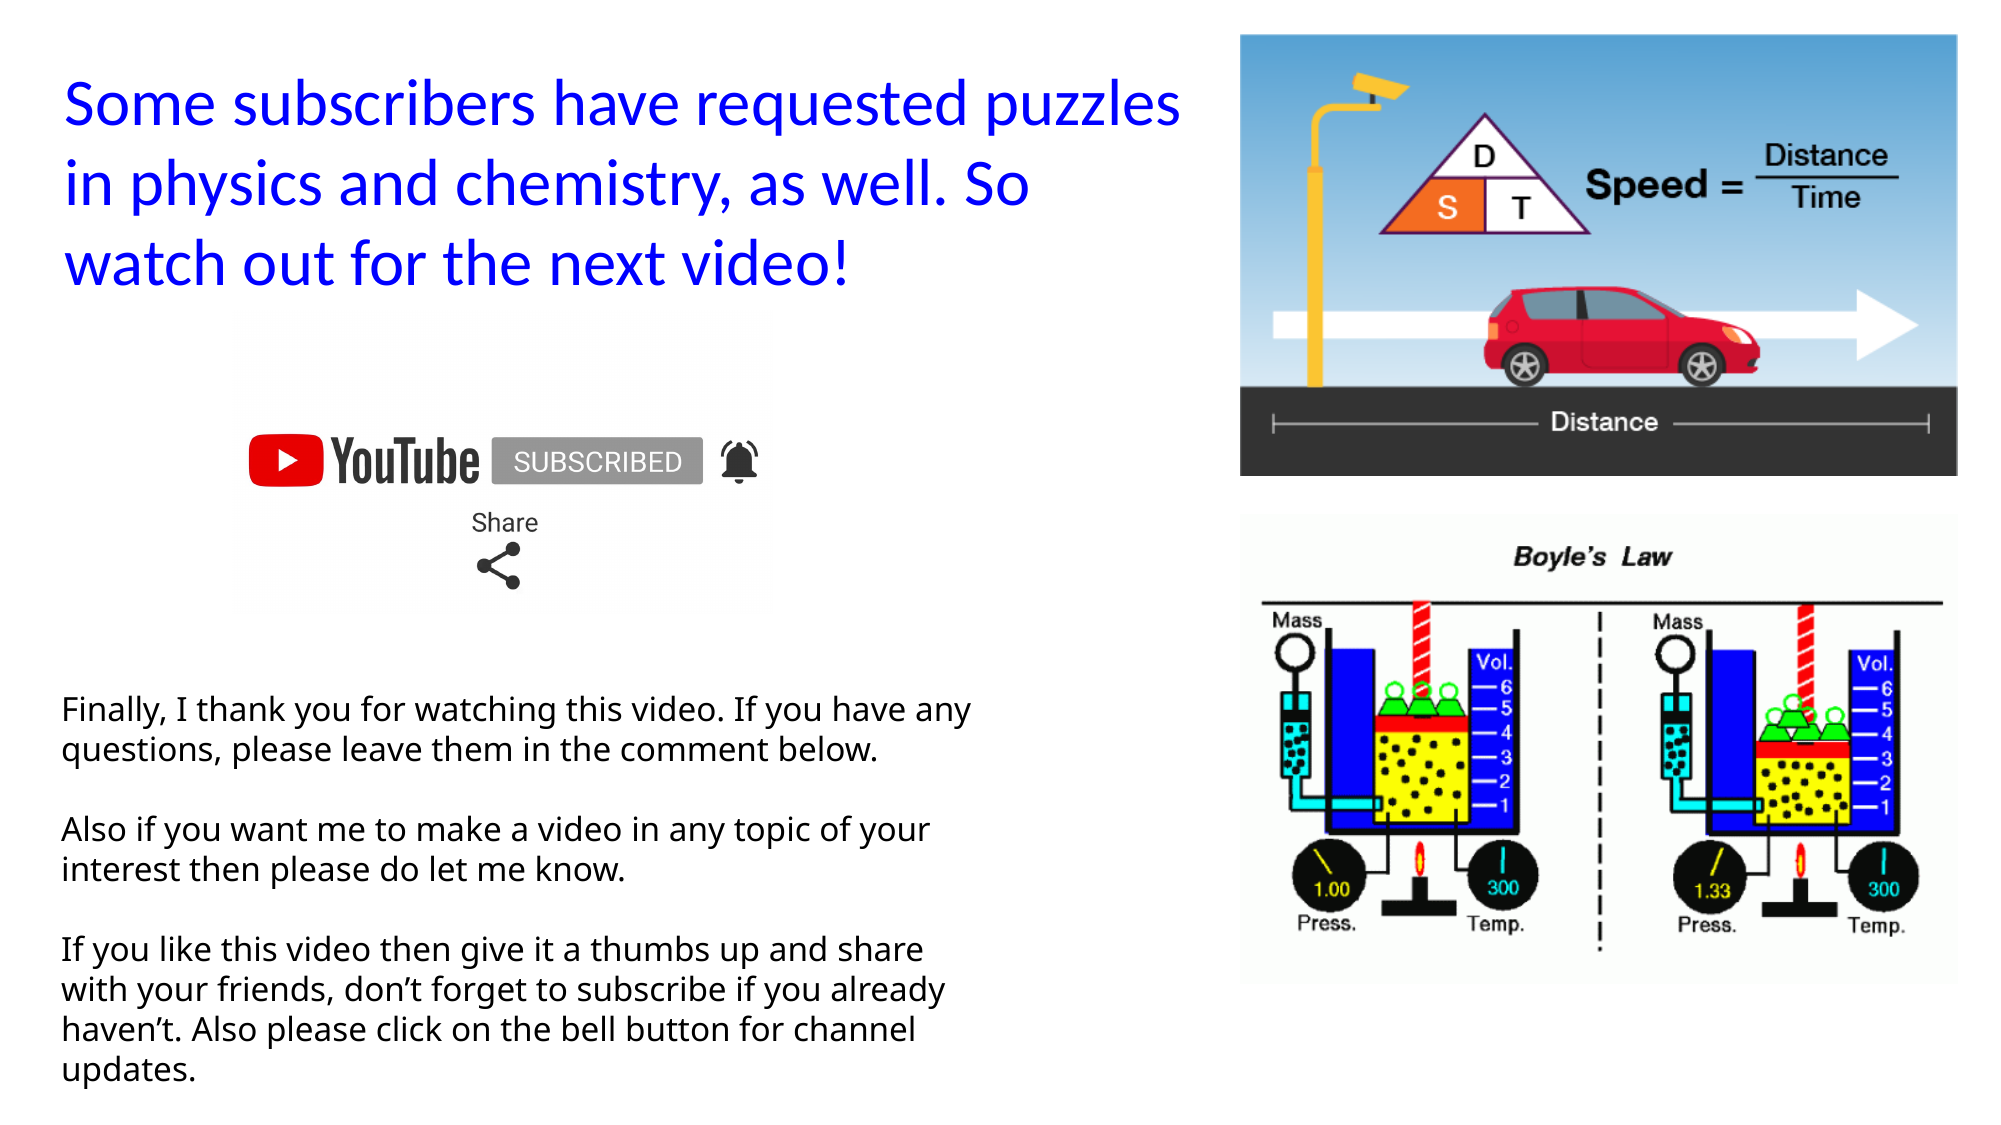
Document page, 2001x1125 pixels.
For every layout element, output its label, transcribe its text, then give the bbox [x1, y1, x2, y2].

text_box Finally, I thank you for watching this video. If you have any questions, please leave them in the comment below. Also if you want me to make a video in any topic of your interest then please do let me know. If you like this video then give it a thumbs up and share with your friends, don’t forget to subscribe if you already haven’t. Also please click on the bell button for channel updates. [46, 680, 993, 1095]
picture [1240, 514, 1958, 984]
picture [232, 310, 773, 614]
picture [1240, 34, 1958, 476]
text_box Some subscribers have requested puzzles in physics and chemistry, as well. So watch out for the next video! [50, 51, 1199, 306]
